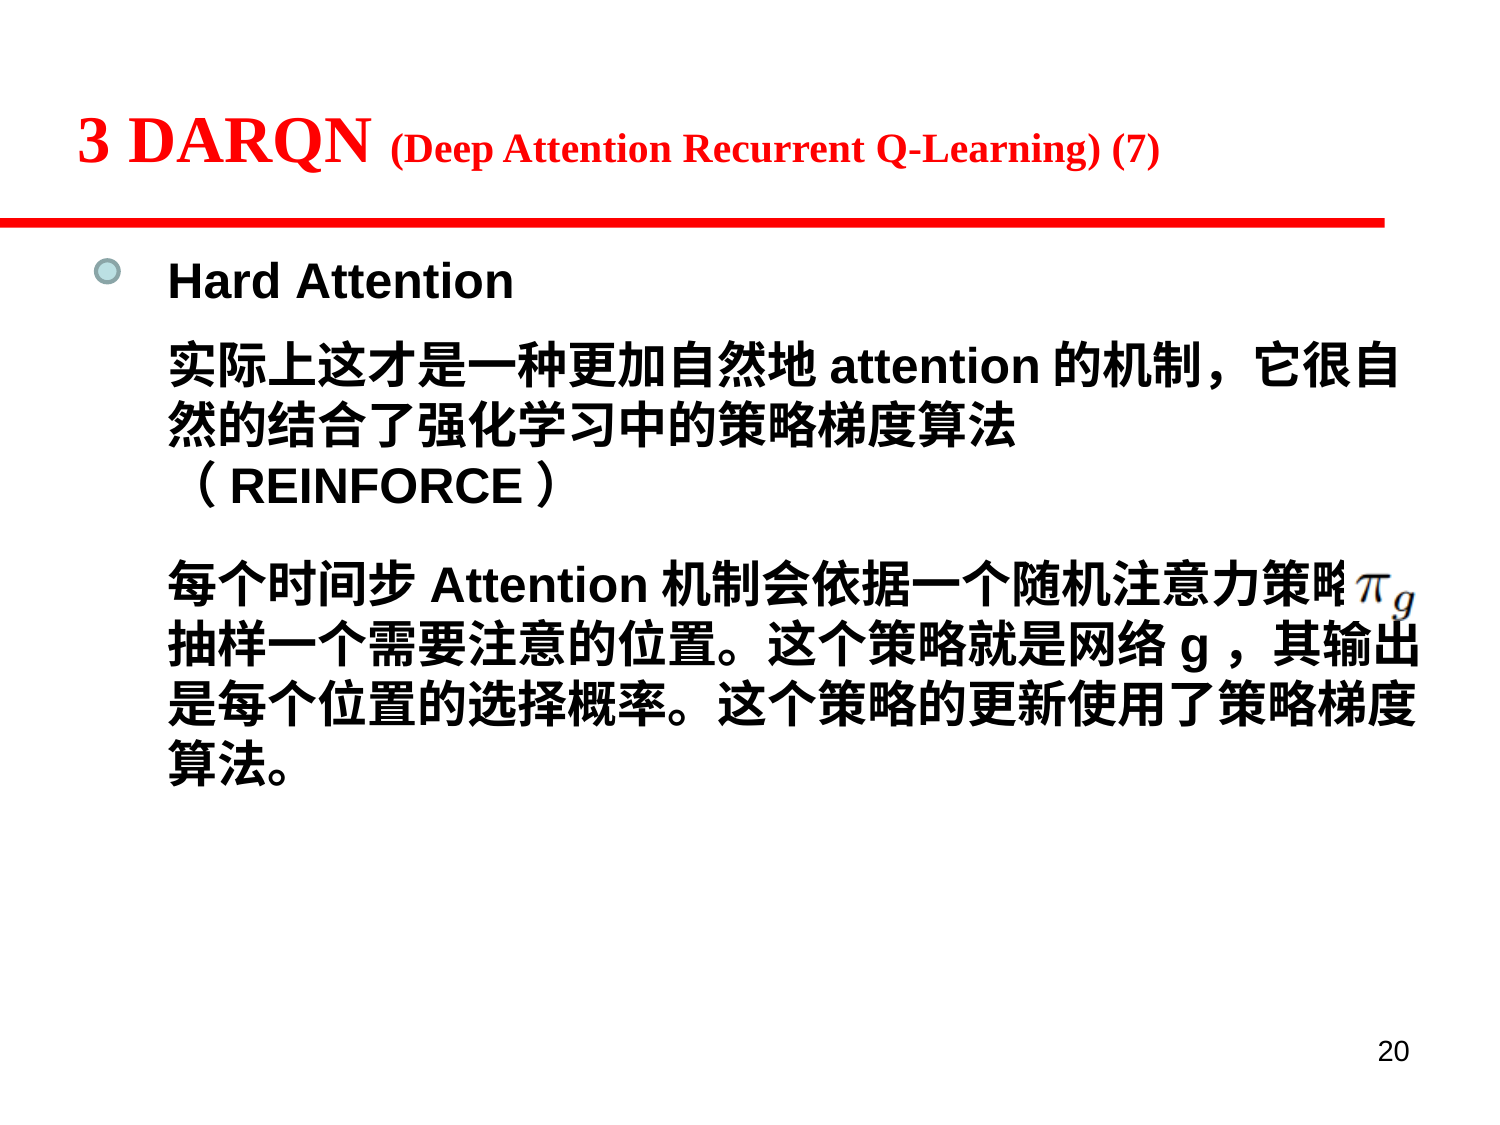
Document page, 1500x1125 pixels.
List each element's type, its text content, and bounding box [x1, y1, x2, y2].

slide_number 20 [1074, 1024, 1426, 1103]
picture [1344, 555, 1422, 621]
text_box 3 DARQN (Deep Attention Recurrent Q-Learning) (7) [63, 88, 1289, 184]
text_box Hard Attention [152, 241, 570, 316]
text_box [93, 258, 121, 285]
text_box 实际上这才是一种更加自然地attention的机制，它很自然的结合了强化学习中的策略梯度算法（REINFORCE） [152, 325, 1422, 521]
text_box 每个时间步Attention机制会依据一个随机注意力策略​ 抽样一个需要注意的位置。这个策略就是网络g，其输出是每个位置的选择概率。这个策略的更新使用了策略梯度算法。 [152, 545, 1451, 801]
